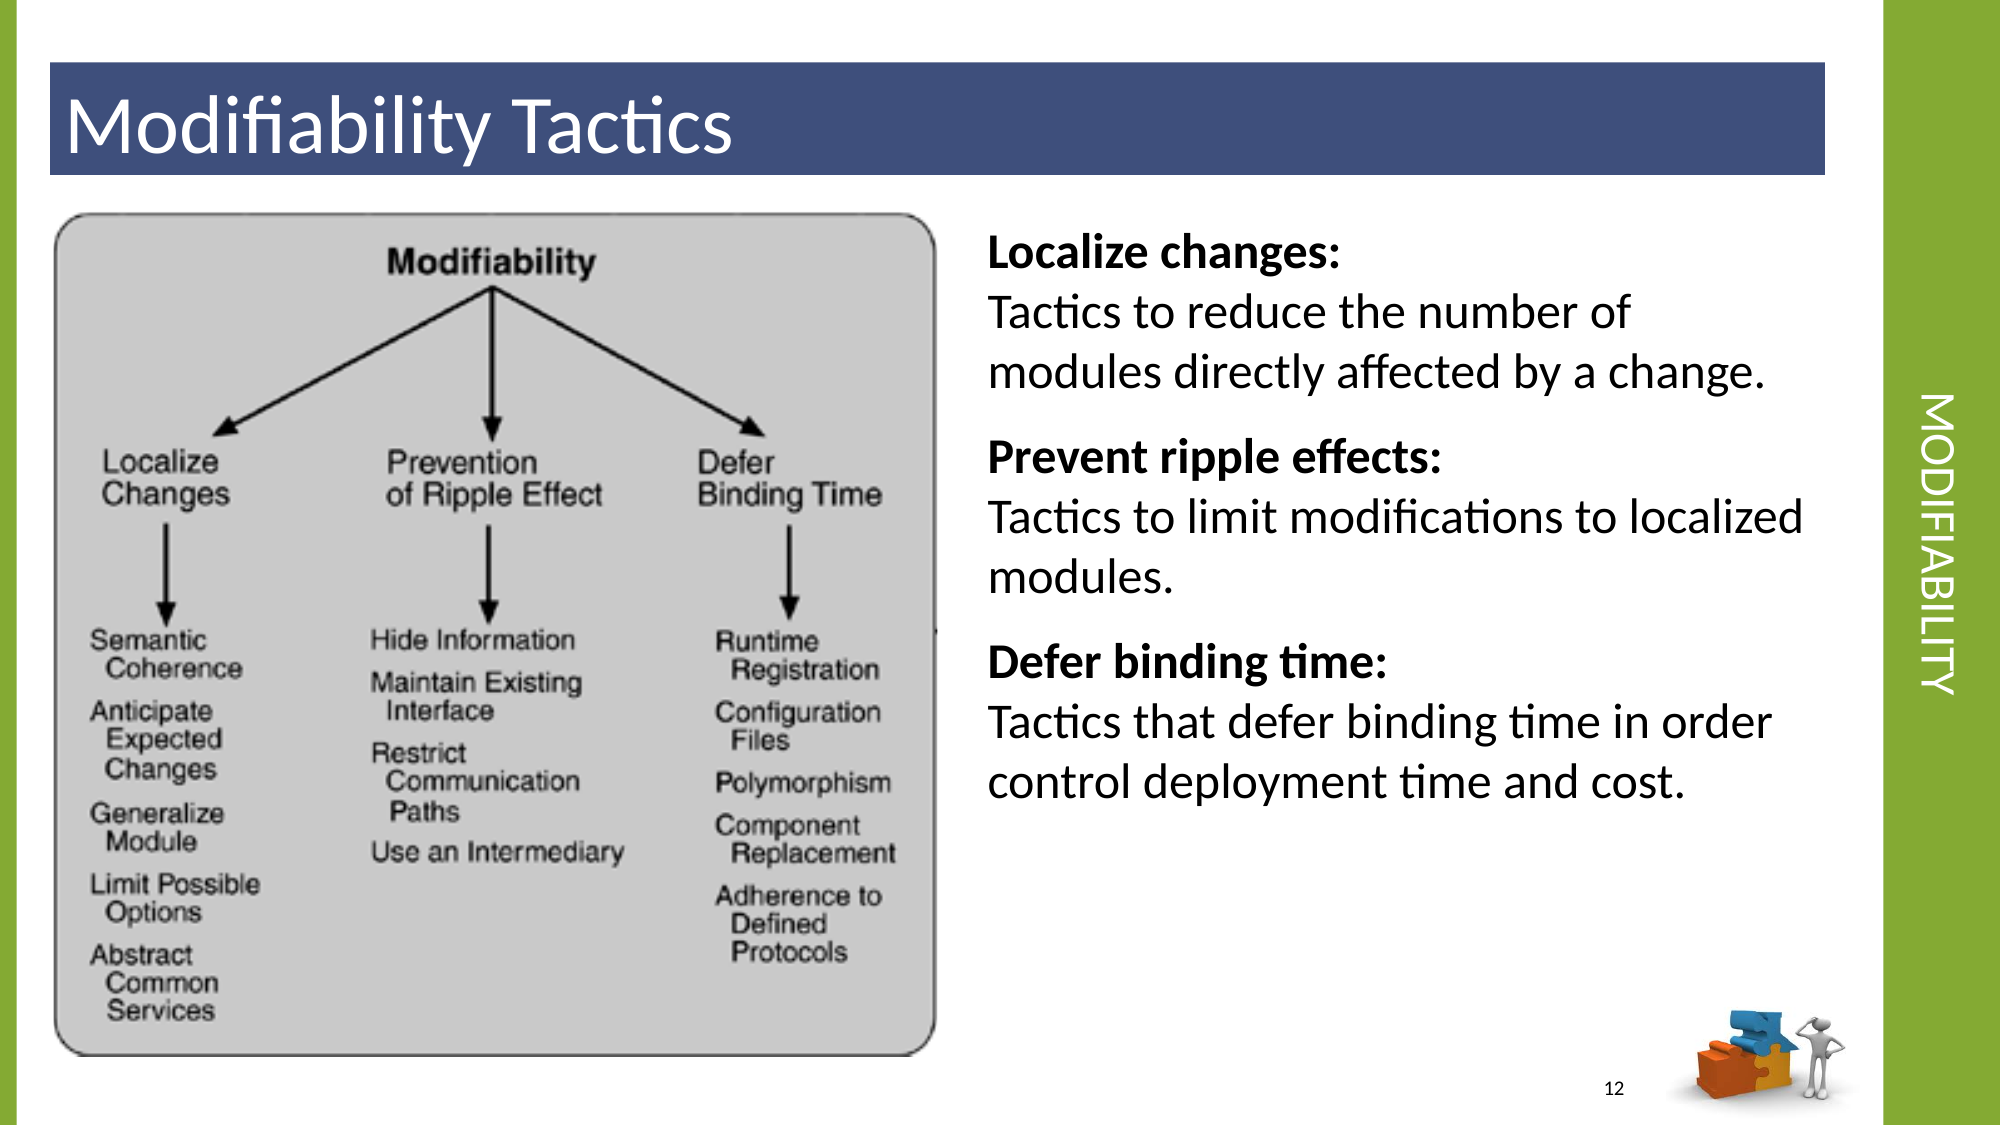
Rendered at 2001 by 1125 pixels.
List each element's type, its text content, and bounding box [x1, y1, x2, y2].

picture [1666, 974, 1868, 1125]
list Modifiability Tactics [50, 62, 1825, 175]
title Modifiability [1883, 62, 2000, 1025]
picture [53, 211, 938, 1057]
slide_number 12 [1422, 1061, 1640, 1112]
text_box Localize changes: Tactics to reduce the number of modules directly affected by a change. Prevent ripple effects: Tactics to limit modifications to localized modules. Defer binding time: Tactics that defer binding time in order control deployment time and cost. [938, 211, 1825, 817]
